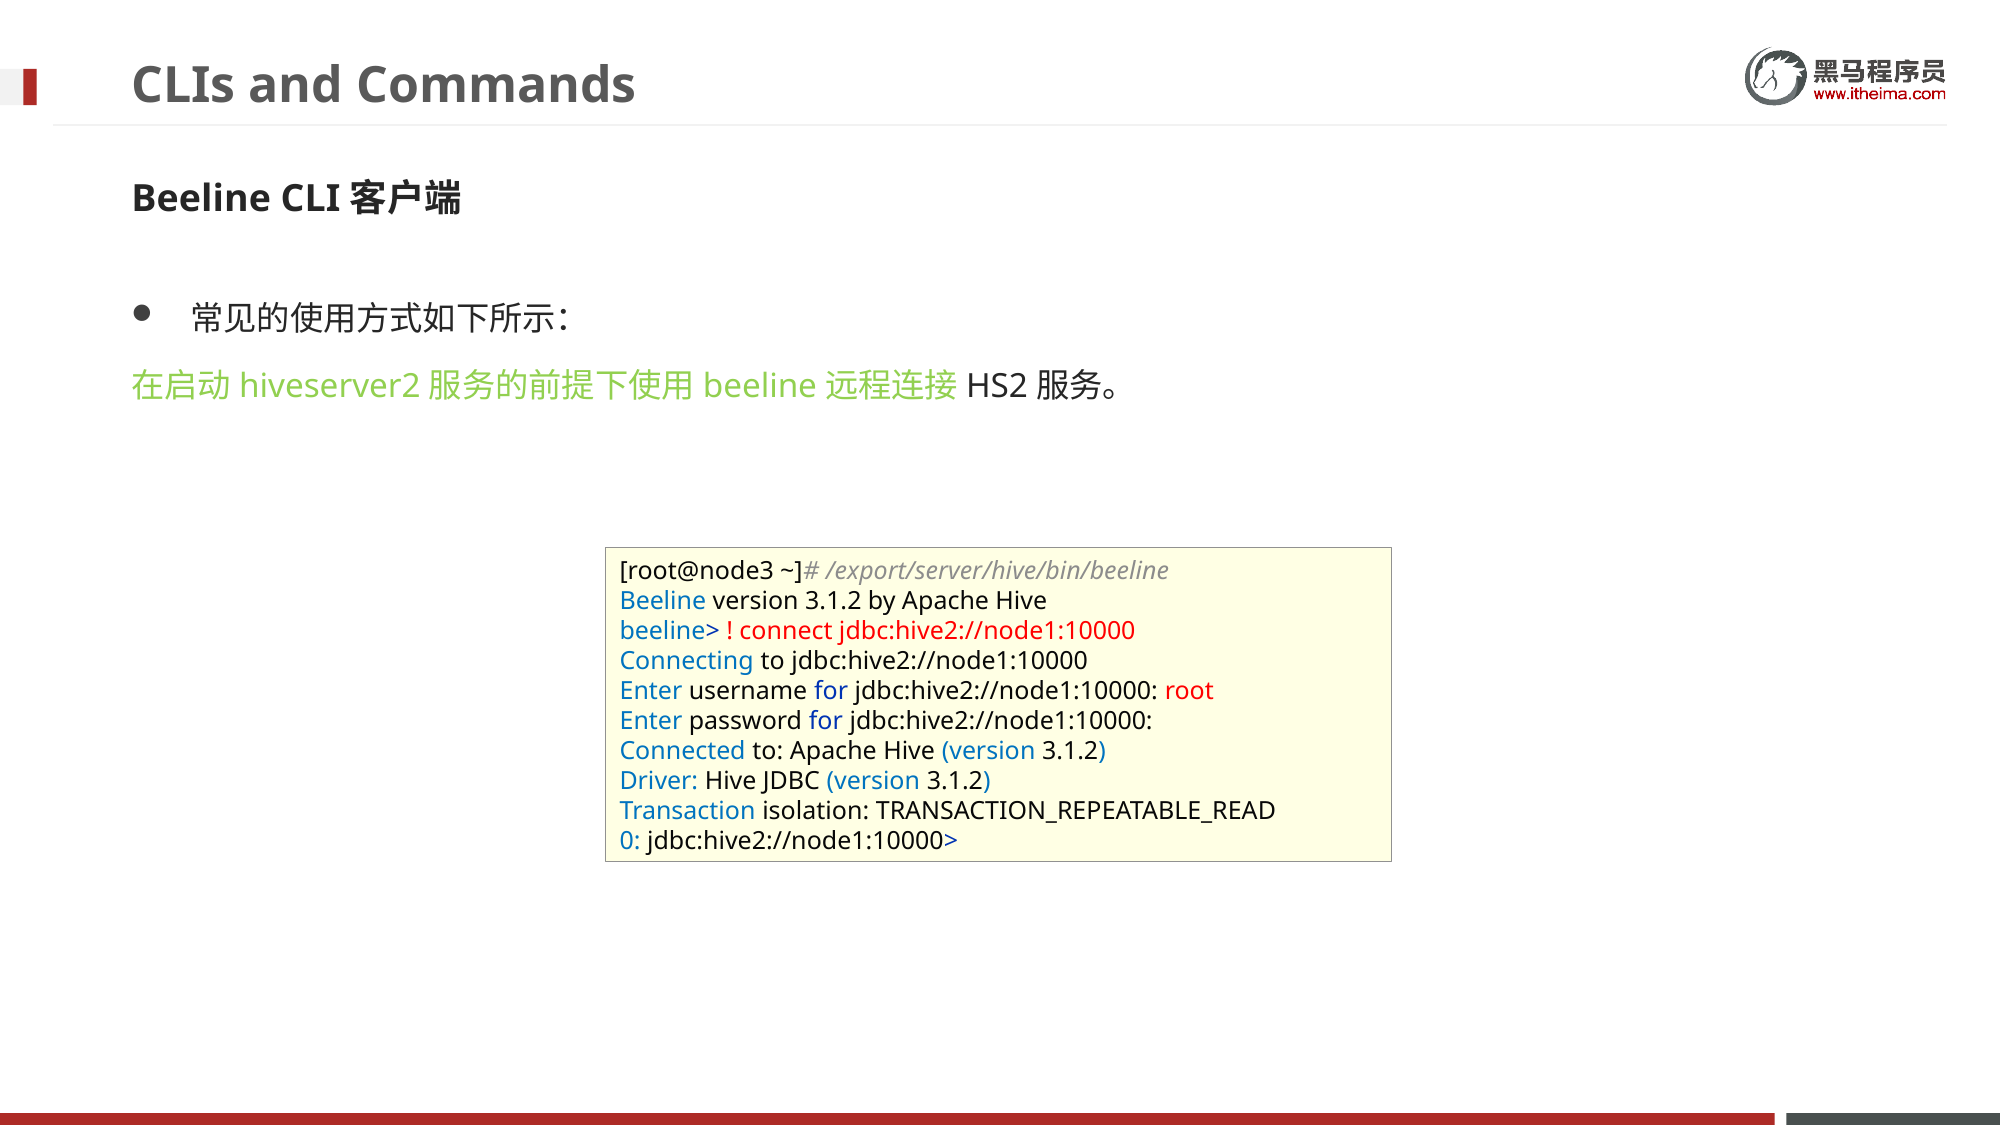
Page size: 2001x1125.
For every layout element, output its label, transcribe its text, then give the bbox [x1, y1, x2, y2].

list Beeline CLI客户端 [116, 154, 1880, 239]
text_box [root@node3 ~]# /export/server/hive/bin/beeline Beeline version 3.1.2 by Apache Hive beeline> ! connect jdbc:hive2://node1:10000 Connecting to jdbc:hive2://node1:10000 Enter username for jdbc:hive2://node1:10000: root Enter password for jdbc:hive2://node1:10000: Connected to: Apache Hive (version 3.1.2) Driver: Hive JDBC (version 3.1.2) Transaction isolation: TRANSACTION_REPEATABLE_READ 0: jdbc:hive2://node1:10000> [604, 547, 1392, 862]
picture [1744, 46, 1946, 106]
list 常见的使用方式如下所示： 在启动hiveserver2服务的前提下使用beeline远程连接HS2服务。 [116, 270, 1880, 963]
title CLIs and Commands [116, 40, 1556, 125]
